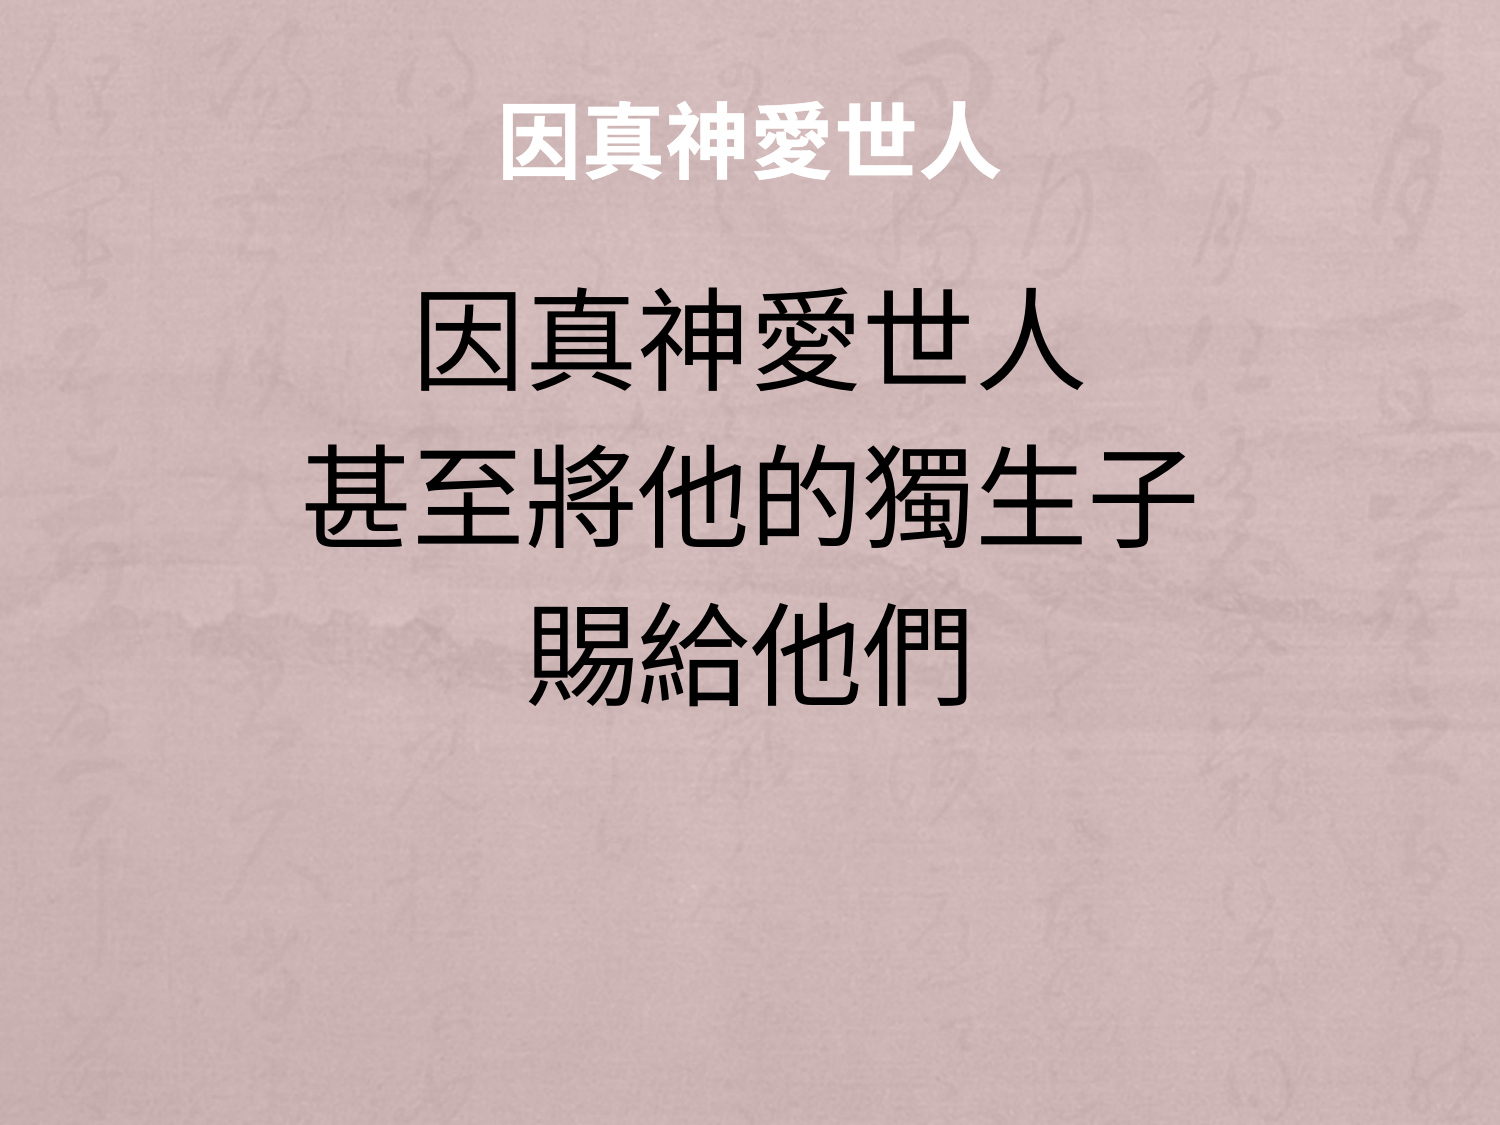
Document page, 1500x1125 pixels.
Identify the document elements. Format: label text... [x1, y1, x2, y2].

list 因真神愛世人 甚至將他的獨生子 賜給他們 [75, 262, 1425, 1038]
title 因真神愛世人 [75, 45, 1425, 233]
